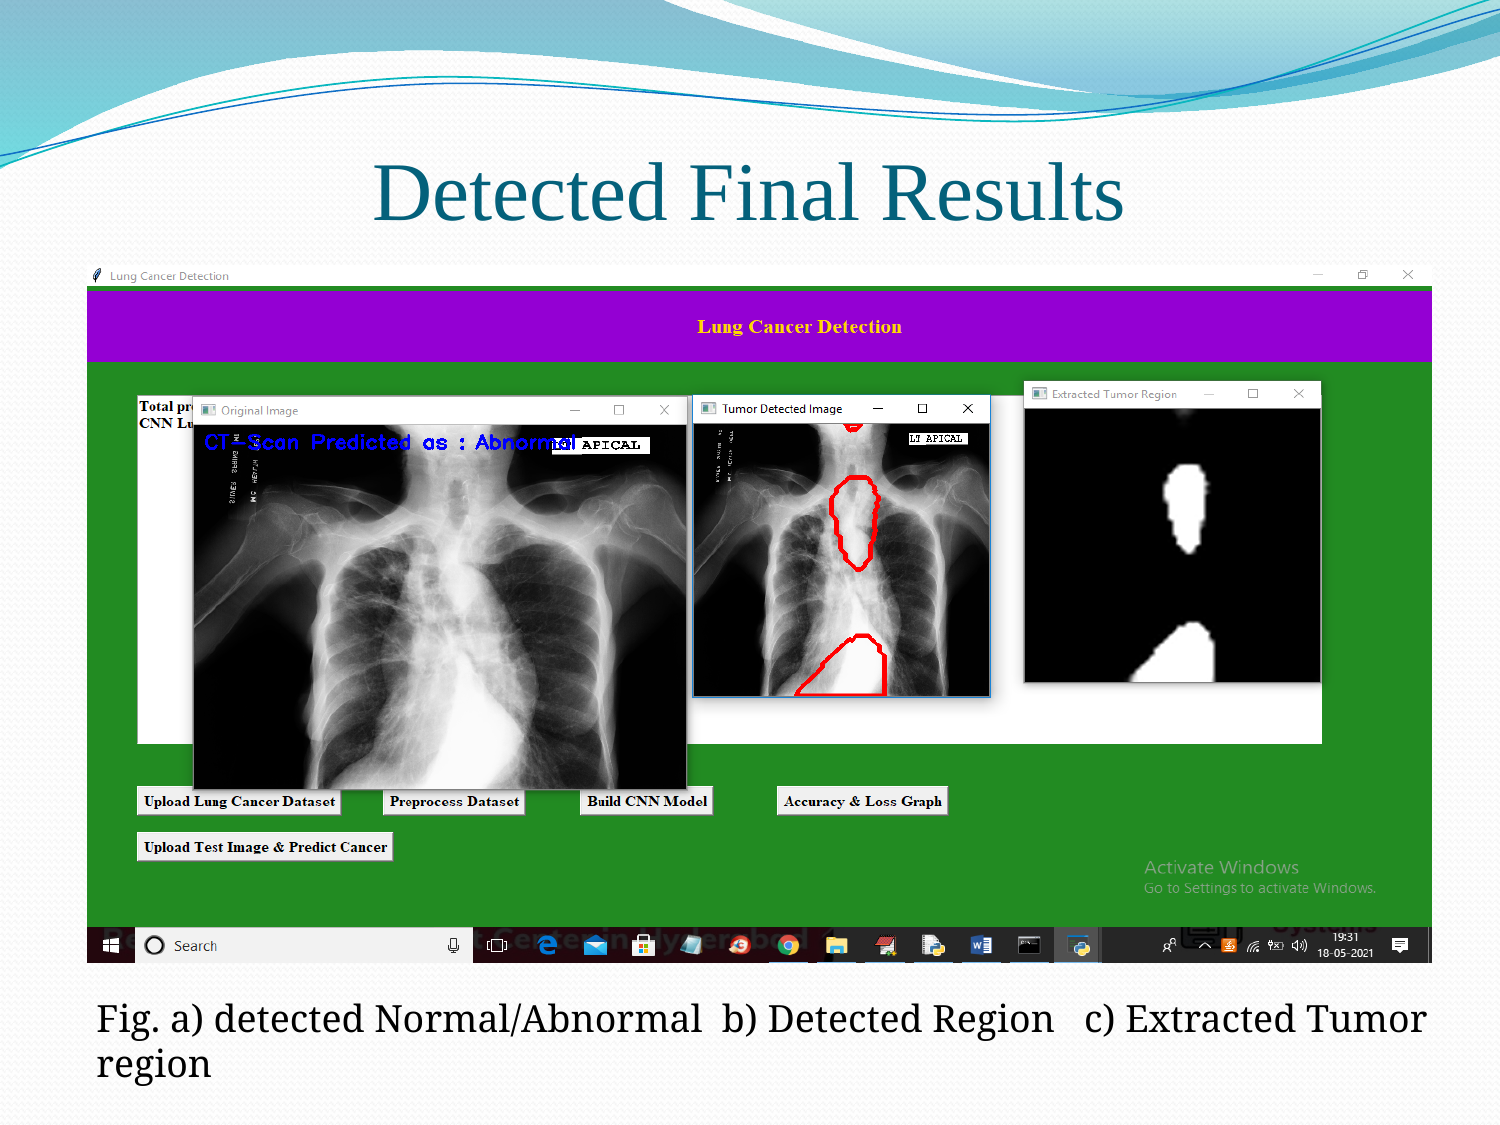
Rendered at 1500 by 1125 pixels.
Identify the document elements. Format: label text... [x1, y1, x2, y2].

text_box Fig. a) detected Normal/Abnormal b) Detected Region c) Extracted Tumor region [81, 987, 1450, 1093]
title Detected Final Results [75, 115, 1425, 238]
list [87, 265, 1432, 963]
